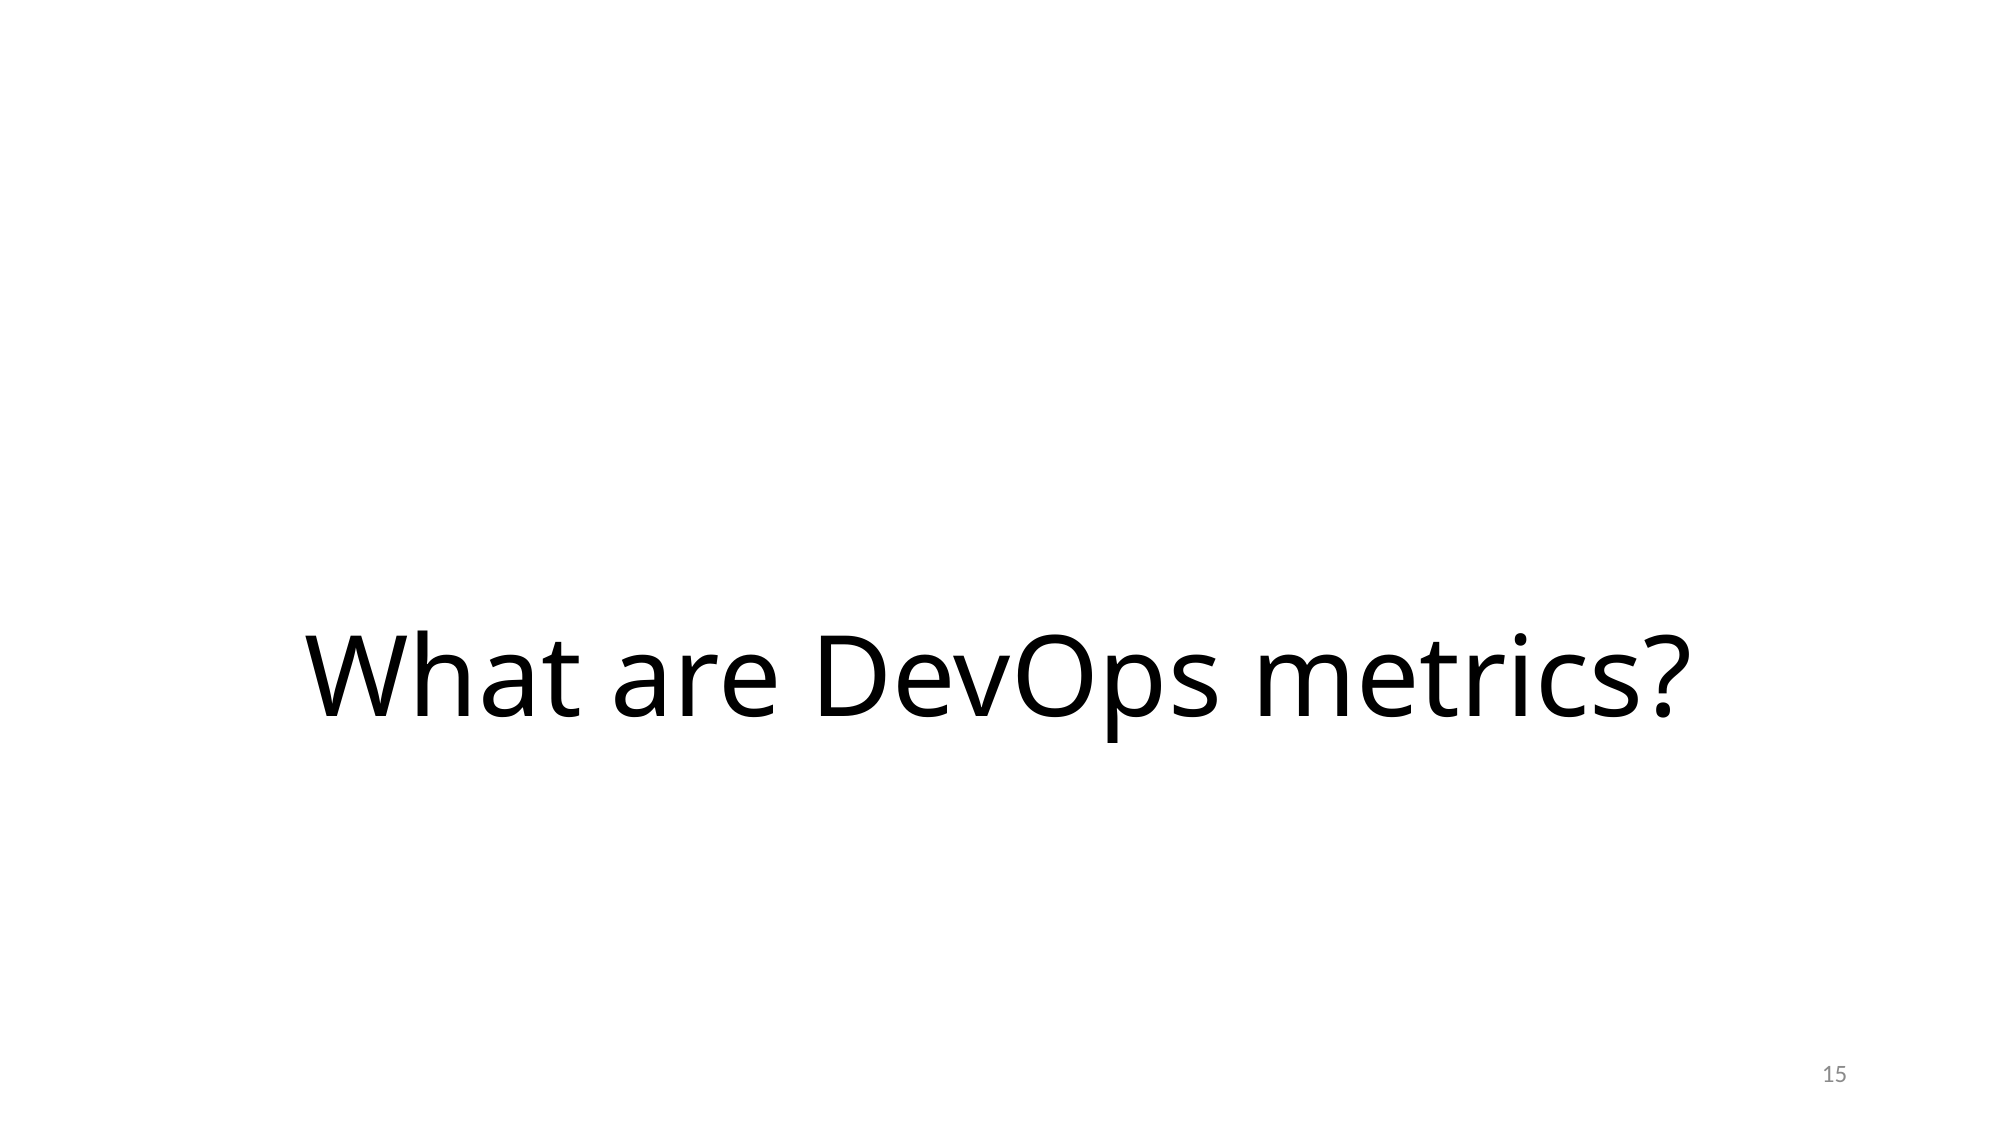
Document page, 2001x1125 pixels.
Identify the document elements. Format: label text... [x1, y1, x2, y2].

title What are DevOps metrics? [136, 280, 1862, 749]
slide_number 15 [1412, 1042, 1863, 1103]
